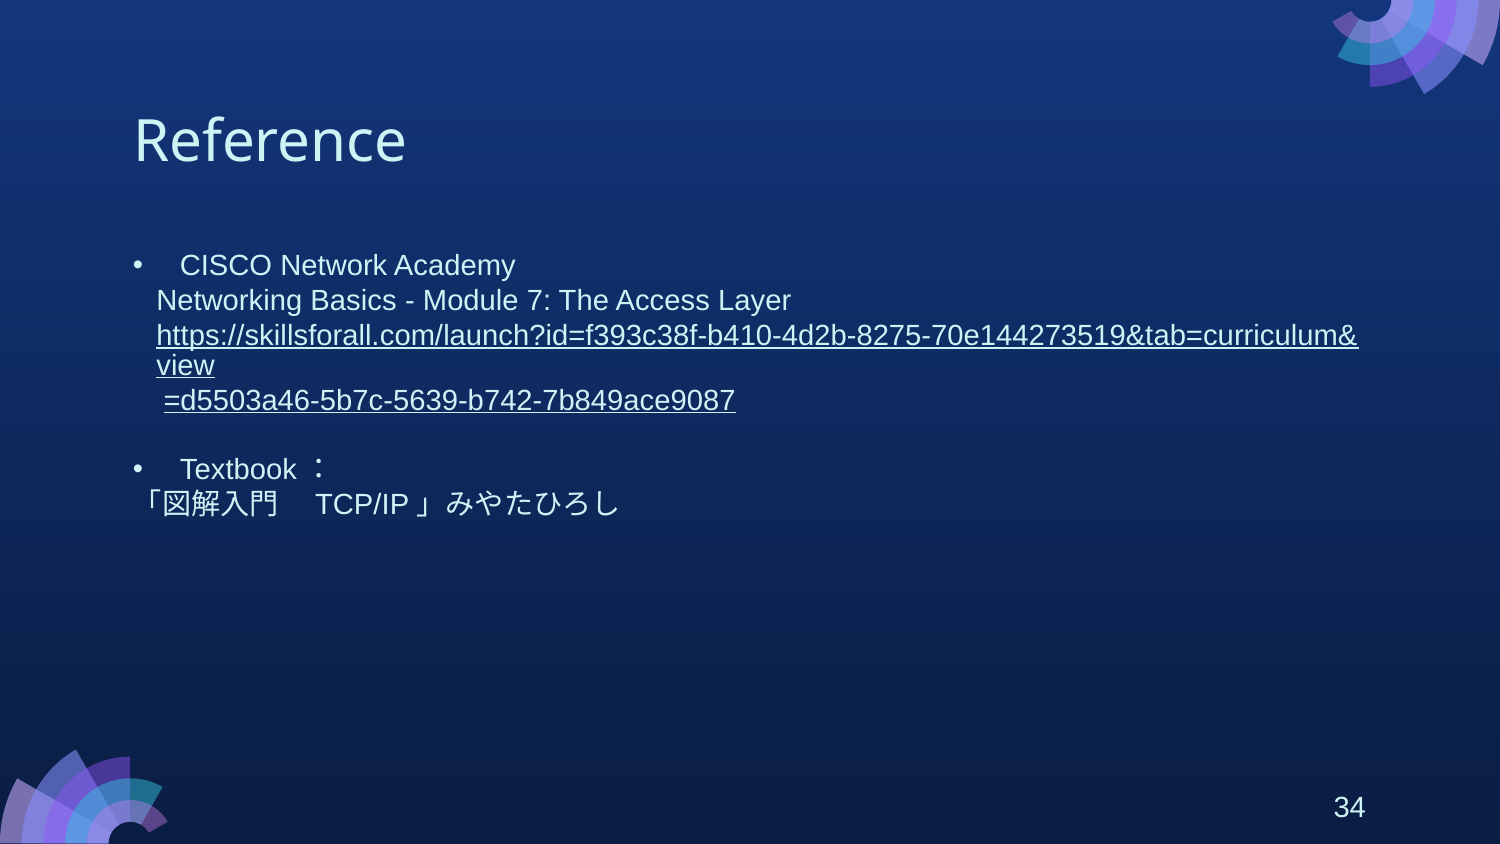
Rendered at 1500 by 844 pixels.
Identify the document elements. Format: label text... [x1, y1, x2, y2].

text_box CISCO Network Academy Networking Basics - Module 7: The Access Layer https://skillsforall.com/launch?id=f393c38f-b410-4d2b-8275-70e144273519&tab=curriculum&view=d5503a46-5b7c-5639-b742-7b849ace9087 Textbook： 「図解入門 TCP/IP」みやたひろし [118, 239, 1382, 534]
text_box 34 [874, 780, 1381, 826]
title Reference [118, 88, 1382, 183]
